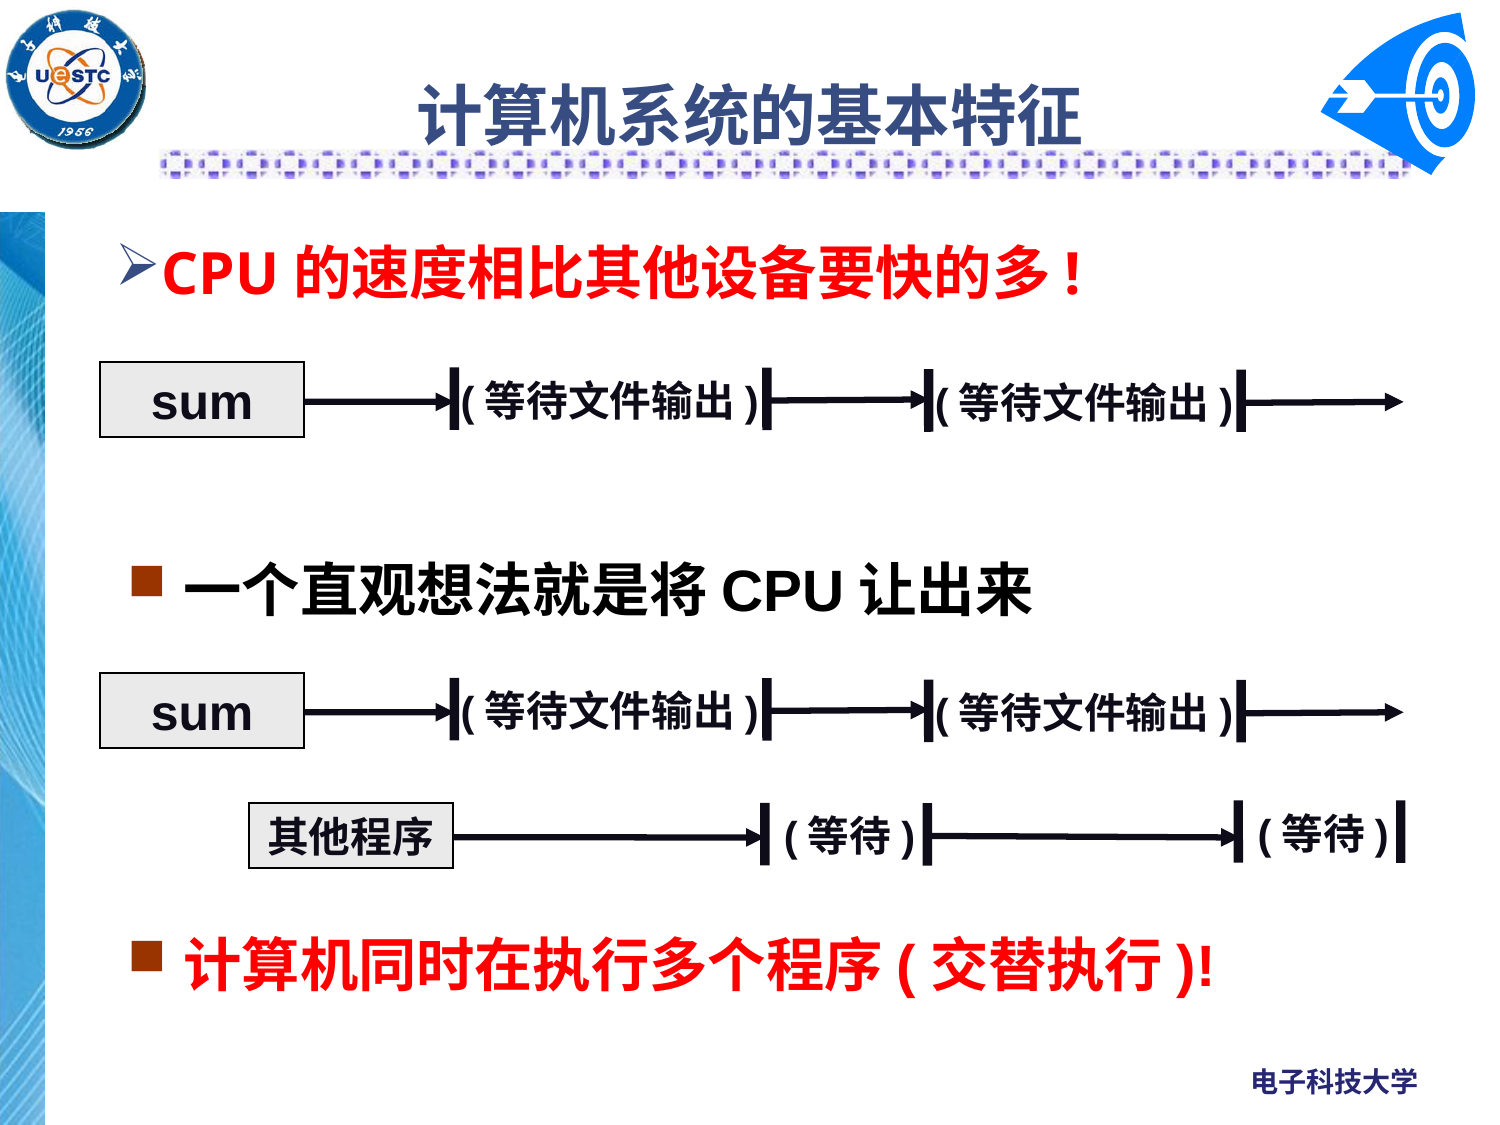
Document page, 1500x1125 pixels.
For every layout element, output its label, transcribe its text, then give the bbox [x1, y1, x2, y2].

list CPU的速度相比其他设备要快的多! [100, 208, 1400, 350]
picture [5, 0, 146, 150]
picture [159, 12, 1475, 179]
text_box 计算机同时在执行多个程序(交替执行)! [112, 900, 1412, 1013]
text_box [99, 362, 1404, 440]
text_box 一个直观想法就是将CPU让出来 [112, 525, 1412, 667]
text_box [99, 672, 1404, 871]
title 计算机系统的基本特征 [101, 75, 1320, 166]
picture [0, 212, 45, 1125]
